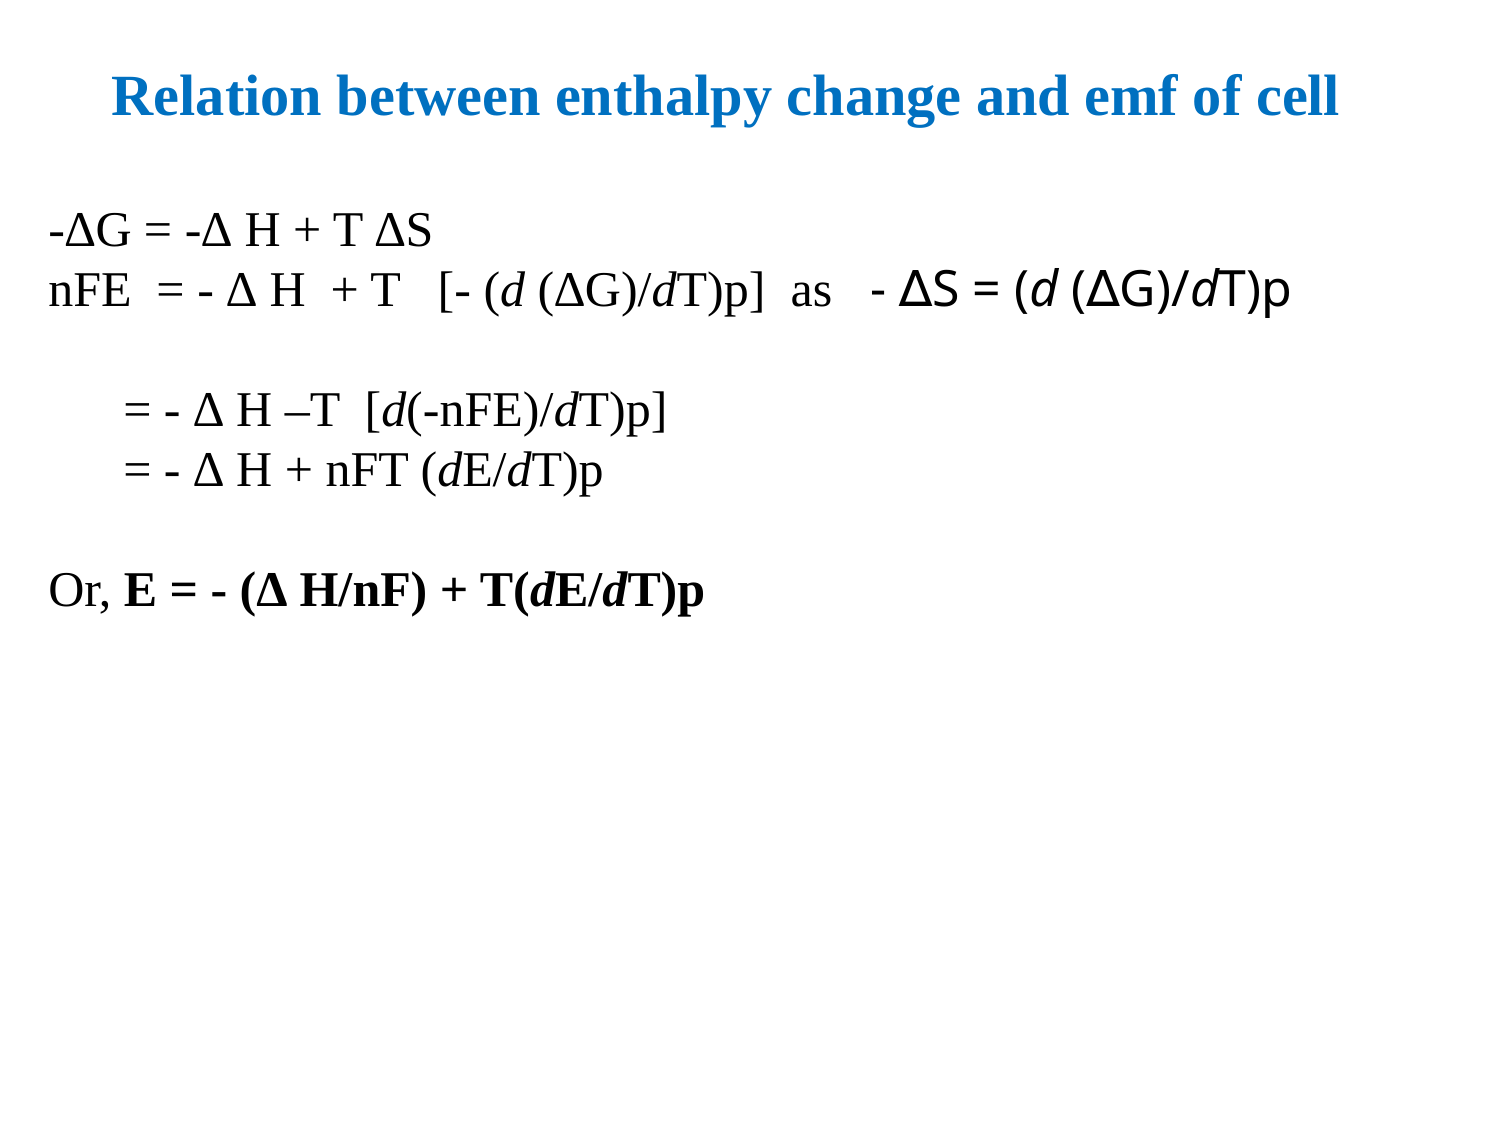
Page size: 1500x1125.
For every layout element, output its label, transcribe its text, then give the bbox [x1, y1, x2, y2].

text_box -∆G = -∆ H + T ∆S nFE = - ∆ H + T [- (d (∆G)/dT)p] as - ∆S = (d (∆G)/dT)p = - ∆ H –T [d(-nFE)/dT)p] = - ∆ H + nFT (dE/dT)p Or, E = - (∆ H/nF) + T(dE/dT)p [33, 189, 1416, 909]
text_box Relation between enthalpy change and emf of cell [97, 49, 1356, 135]
